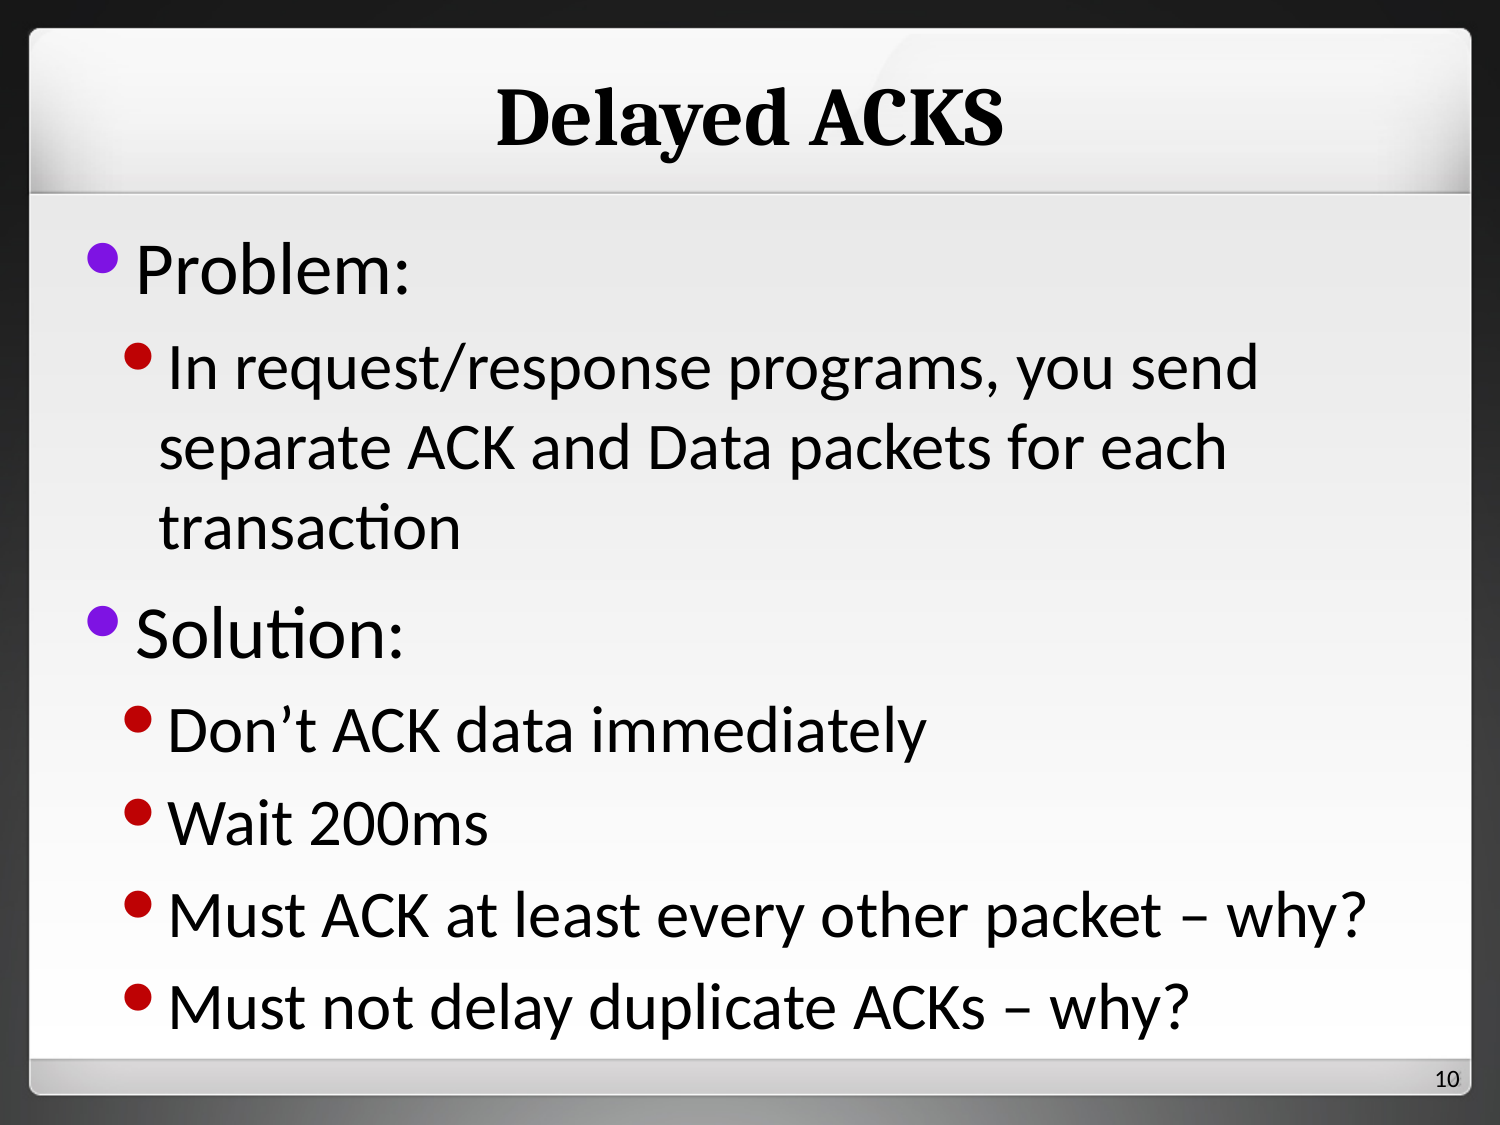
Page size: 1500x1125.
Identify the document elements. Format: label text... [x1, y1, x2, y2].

slide_number 9 [1374, 1058, 1475, 1097]
title Delayed ACKS [68, 31, 1432, 194]
list Problem: In request/response programs, you send separate ACK and Data packets for each transaction Solution: Don’t ACK data immediately Wait 200ms Must ACK at least every other packet – why? Must not delay duplicate ACKs – why? [68, 212, 1432, 1025]
picture [0, 0, 1500, 1125]
